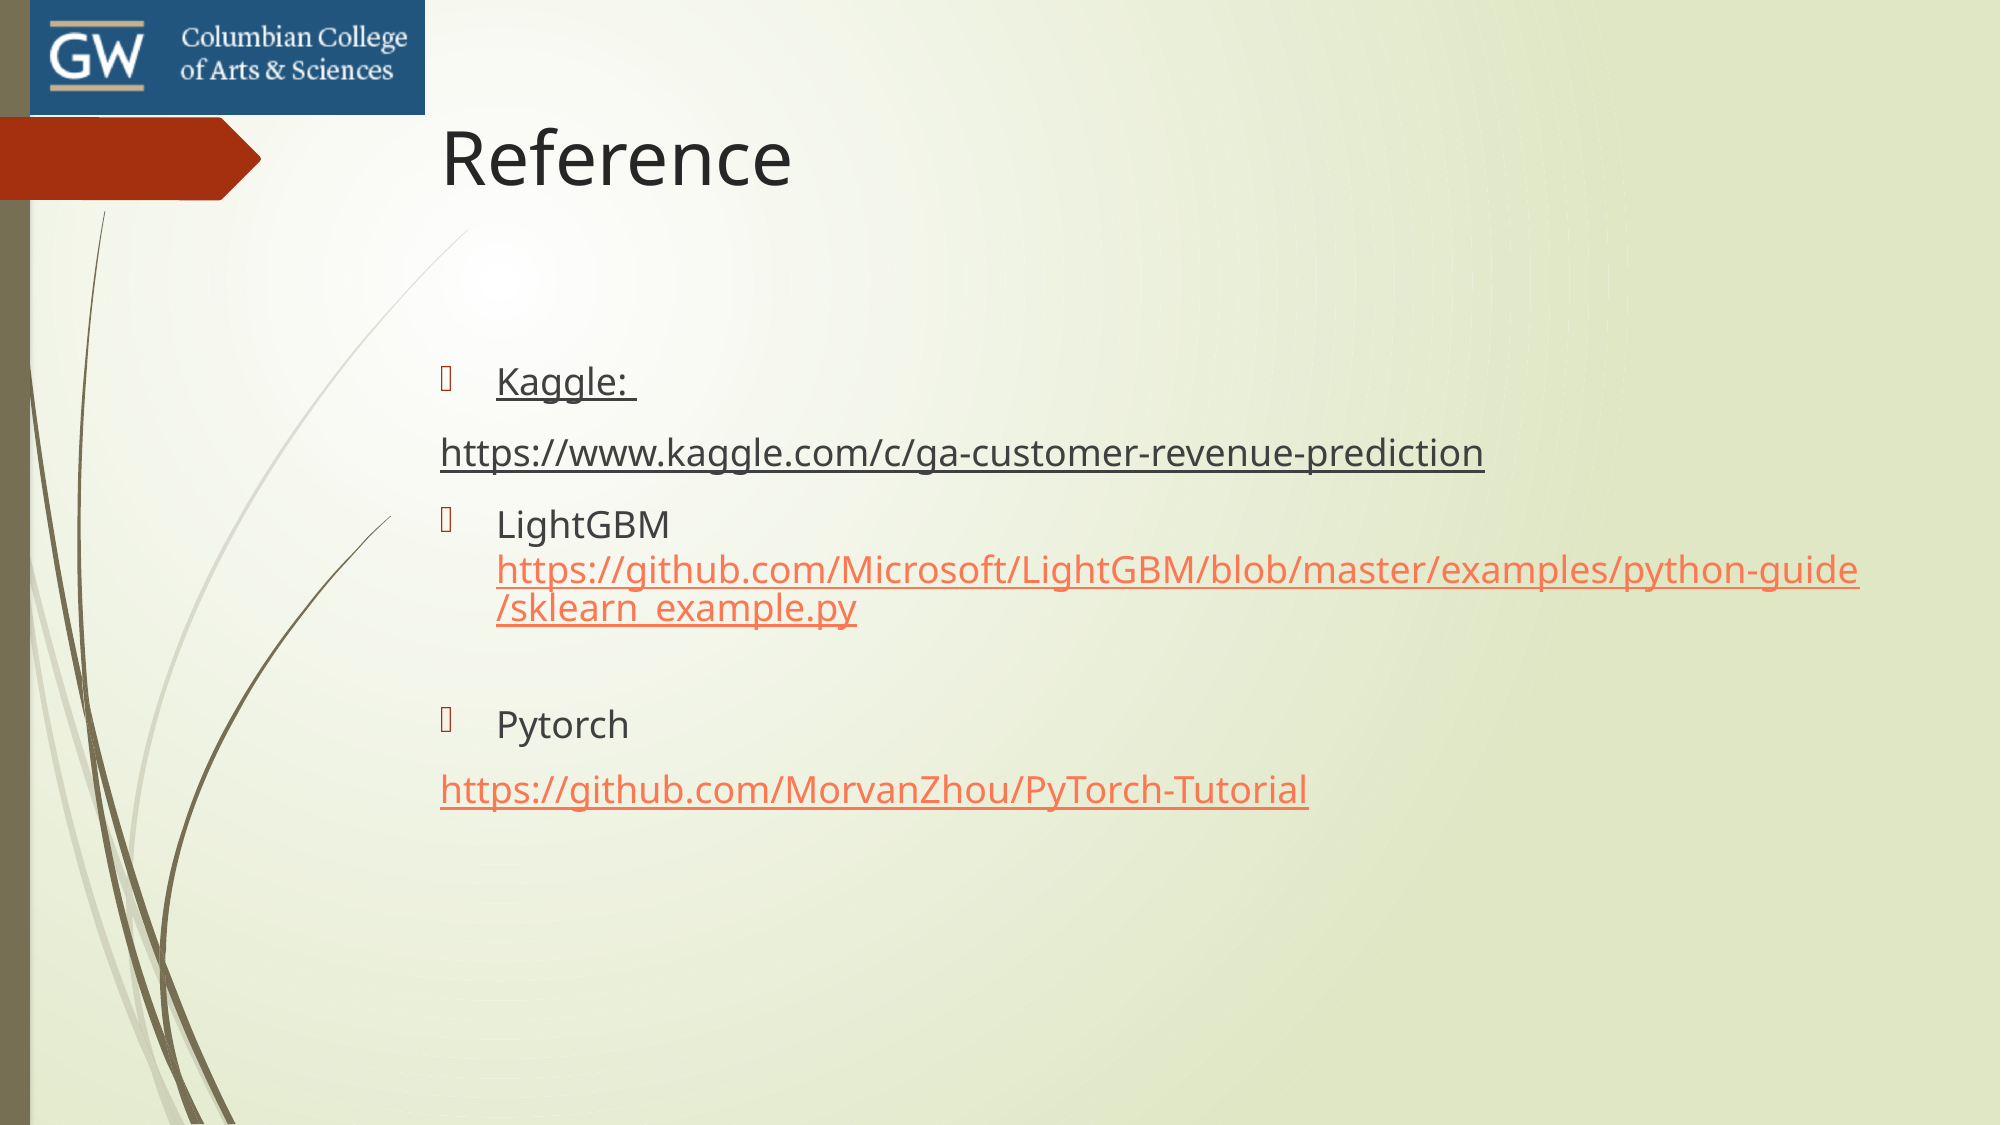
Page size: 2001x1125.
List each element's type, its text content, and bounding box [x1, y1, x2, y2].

title Reference [425, 102, 1888, 313]
picture [29, 0, 425, 116]
list Kaggle: https://www.kaggle.com/c/ga-customer-revenue-prediction LightGBM https://github.com/Microsoft/LightGBM/blob/master/examples/python-guide/sklearn_example.py Pytorch https://github.com/MorvanZhou/PyTorch-Tutorial [424, 350, 1888, 970]
